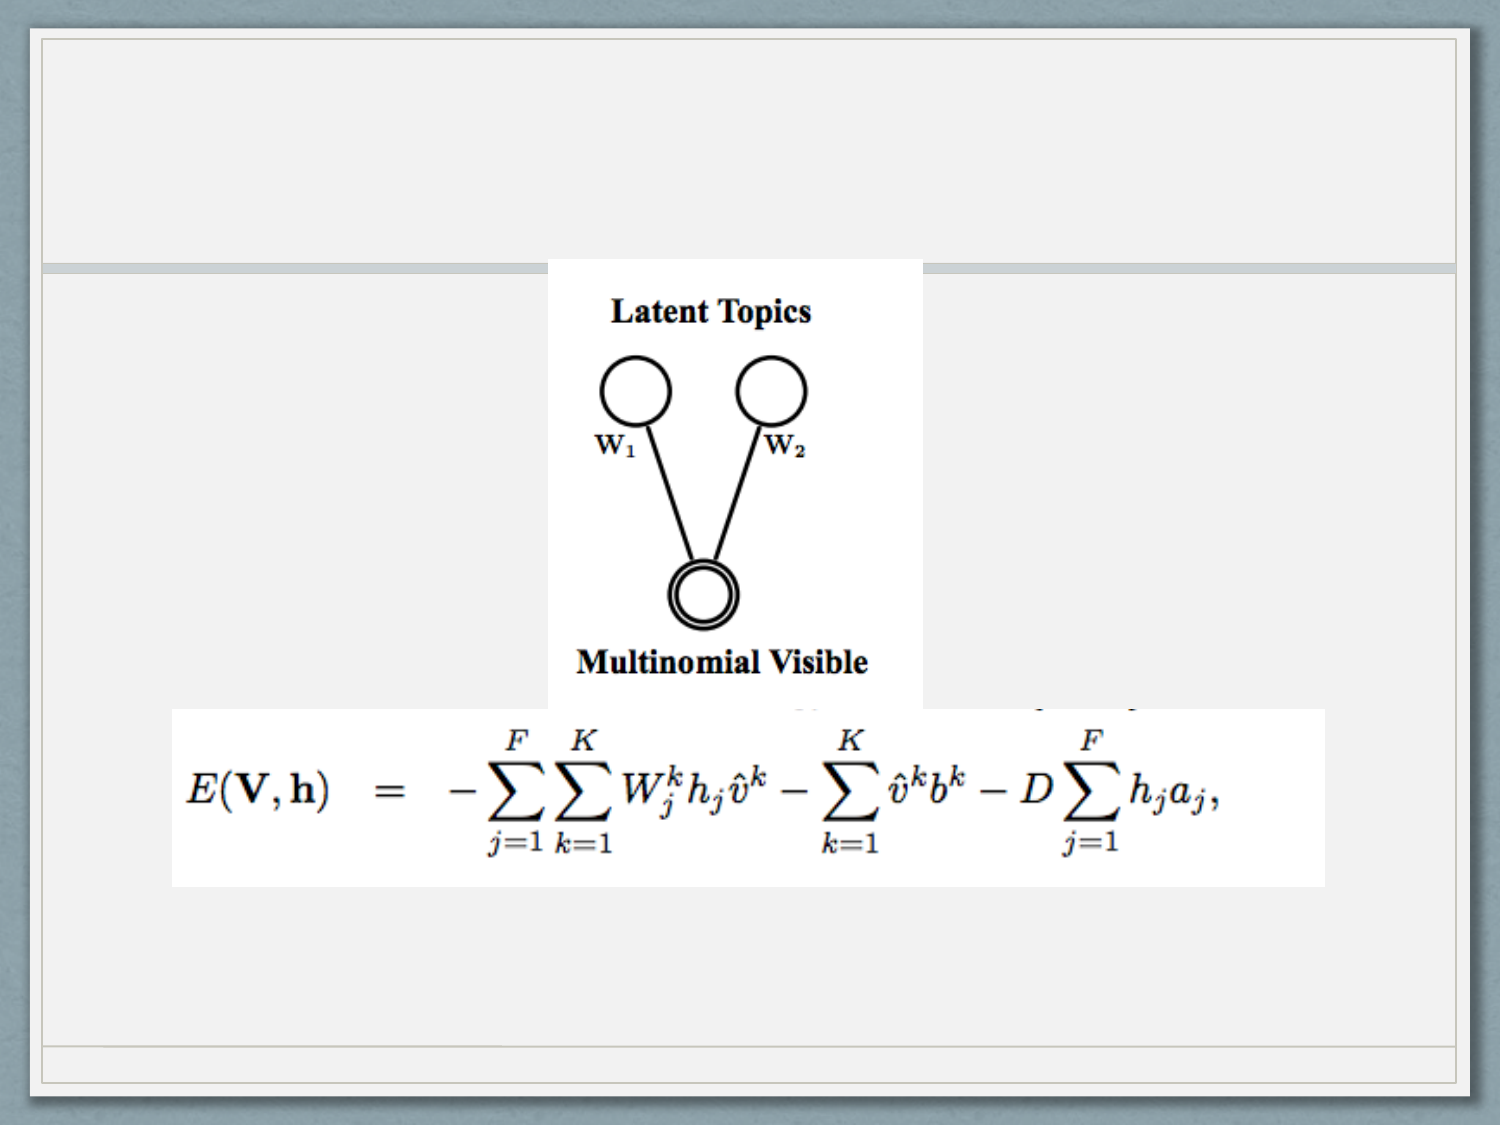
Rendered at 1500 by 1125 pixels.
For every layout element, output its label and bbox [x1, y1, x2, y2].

list [314, 259, 1157, 702]
picture [172, 709, 1326, 888]
